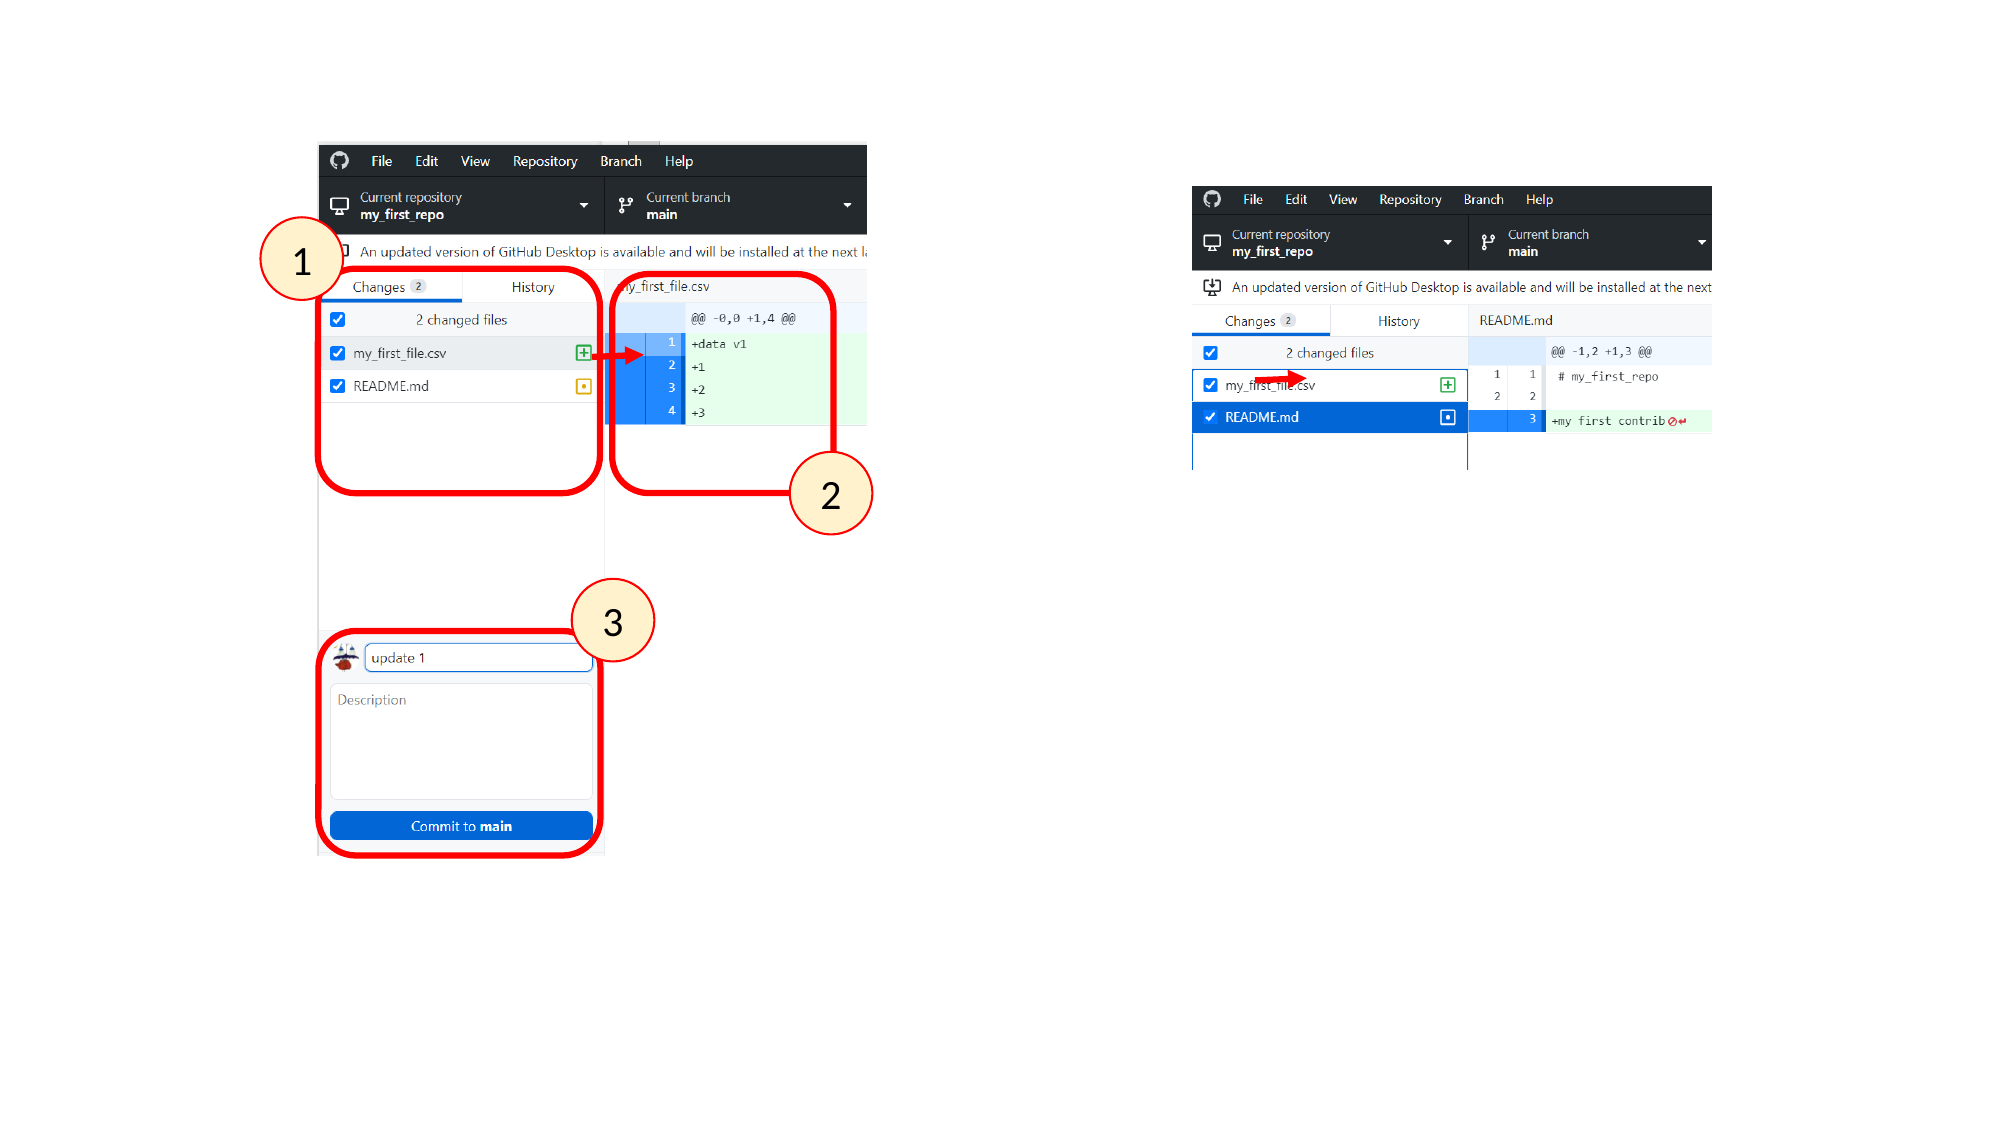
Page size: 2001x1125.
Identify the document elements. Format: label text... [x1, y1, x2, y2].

text_box 1 [259, 216, 317, 301]
picture [1192, 186, 1712, 470]
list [317, 141, 867, 856]
text_box 2 [867, 470, 874, 516]
